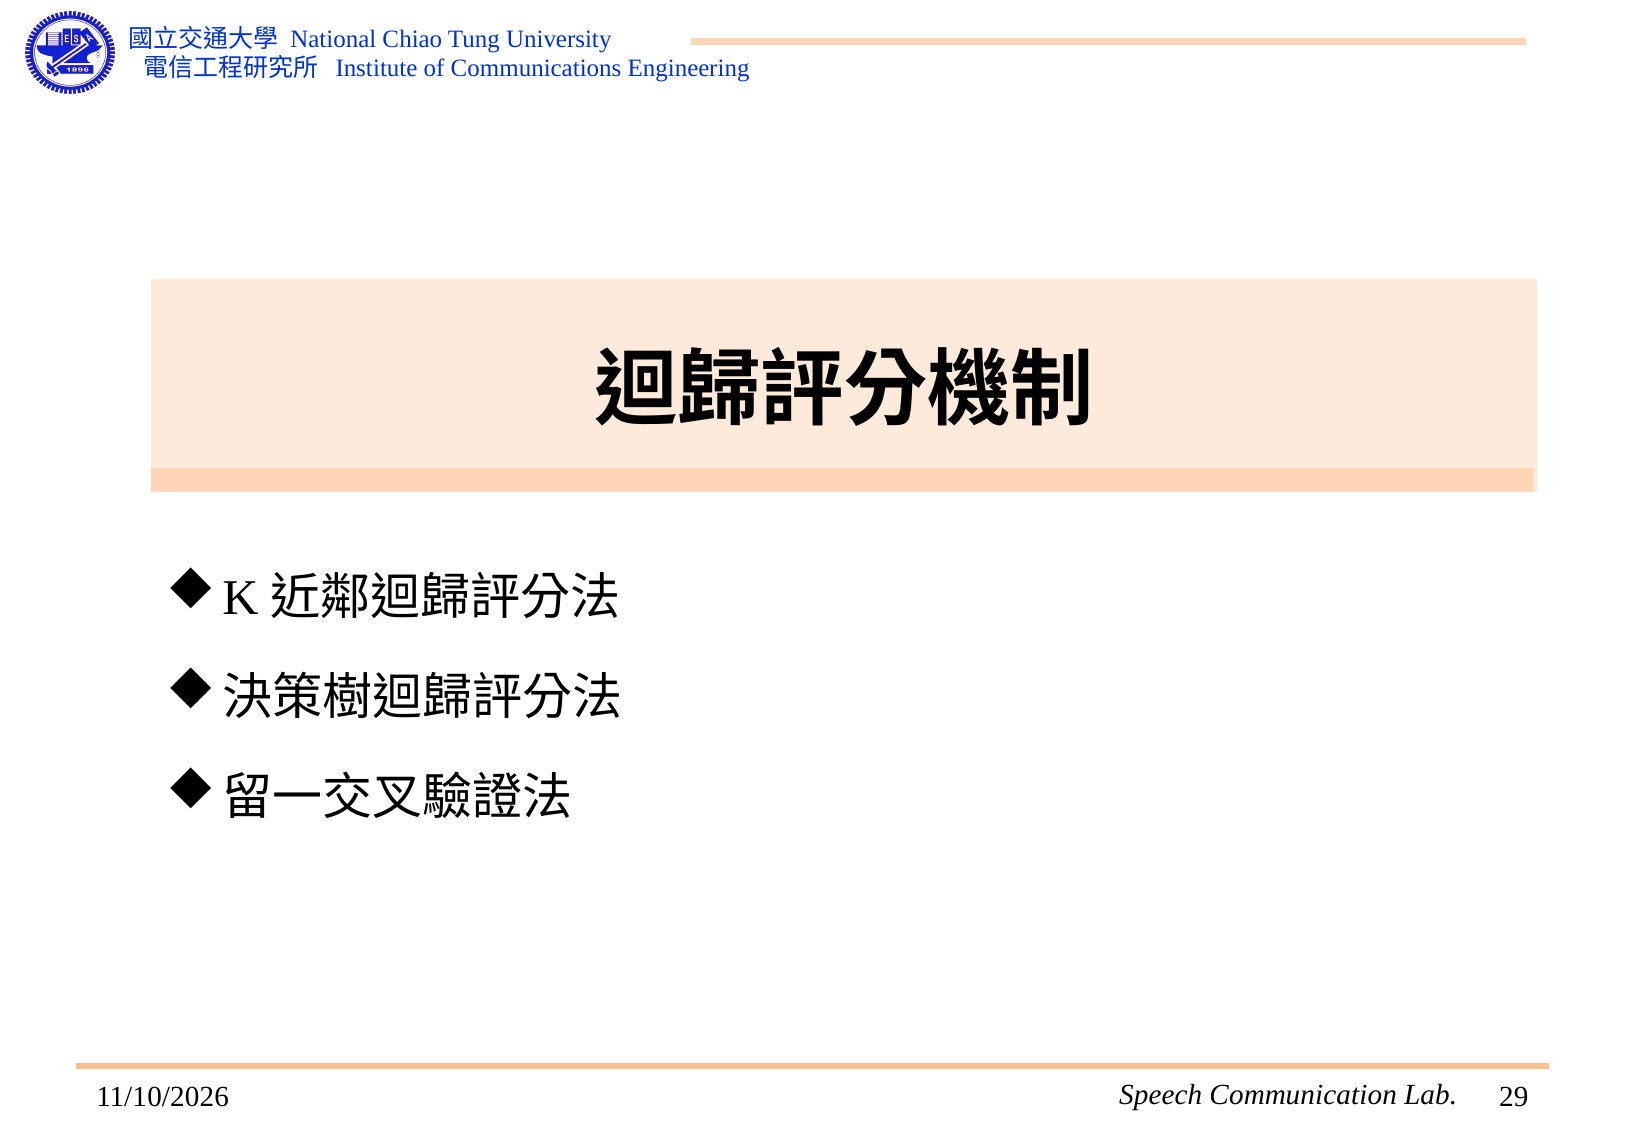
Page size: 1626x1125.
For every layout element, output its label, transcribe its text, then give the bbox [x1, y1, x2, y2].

title 迴歸評分機制 [151, 278, 1538, 492]
picture [25, 11, 115, 94]
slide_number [81, 1065, 461, 1125]
list K近鄰迴歸評分法 決策樹迴歸評分法 留一交叉驗證法 [151, 527, 1539, 991]
text_box [149, 466, 1535, 494]
slide_number 28 [1164, 1065, 1544, 1125]
